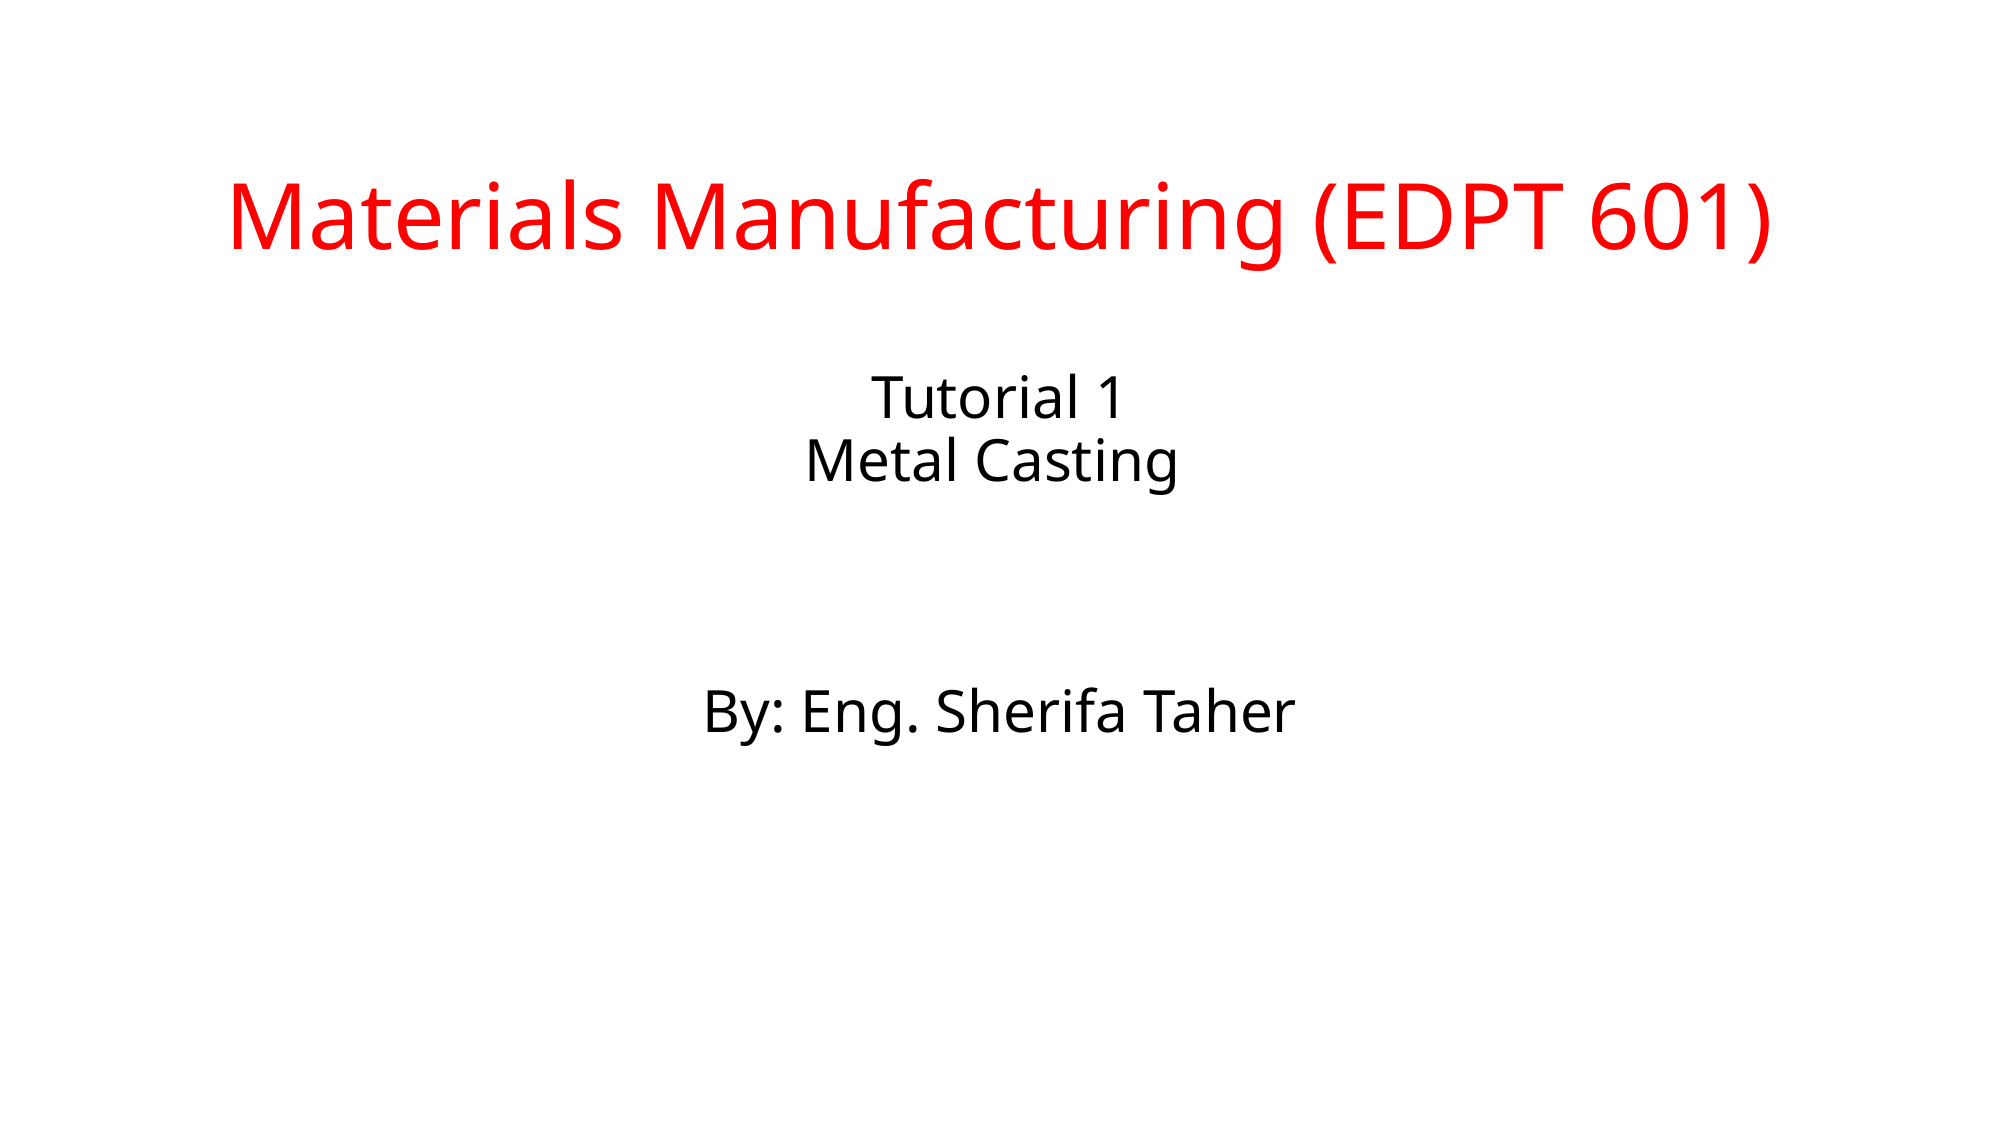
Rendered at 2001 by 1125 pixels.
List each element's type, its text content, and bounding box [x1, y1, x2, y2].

title Materials Manufacturing (EDPT 601) Tutorial 1 Metal Casting By: Eng. Sherifa Taher [137, 59, 1863, 926]
